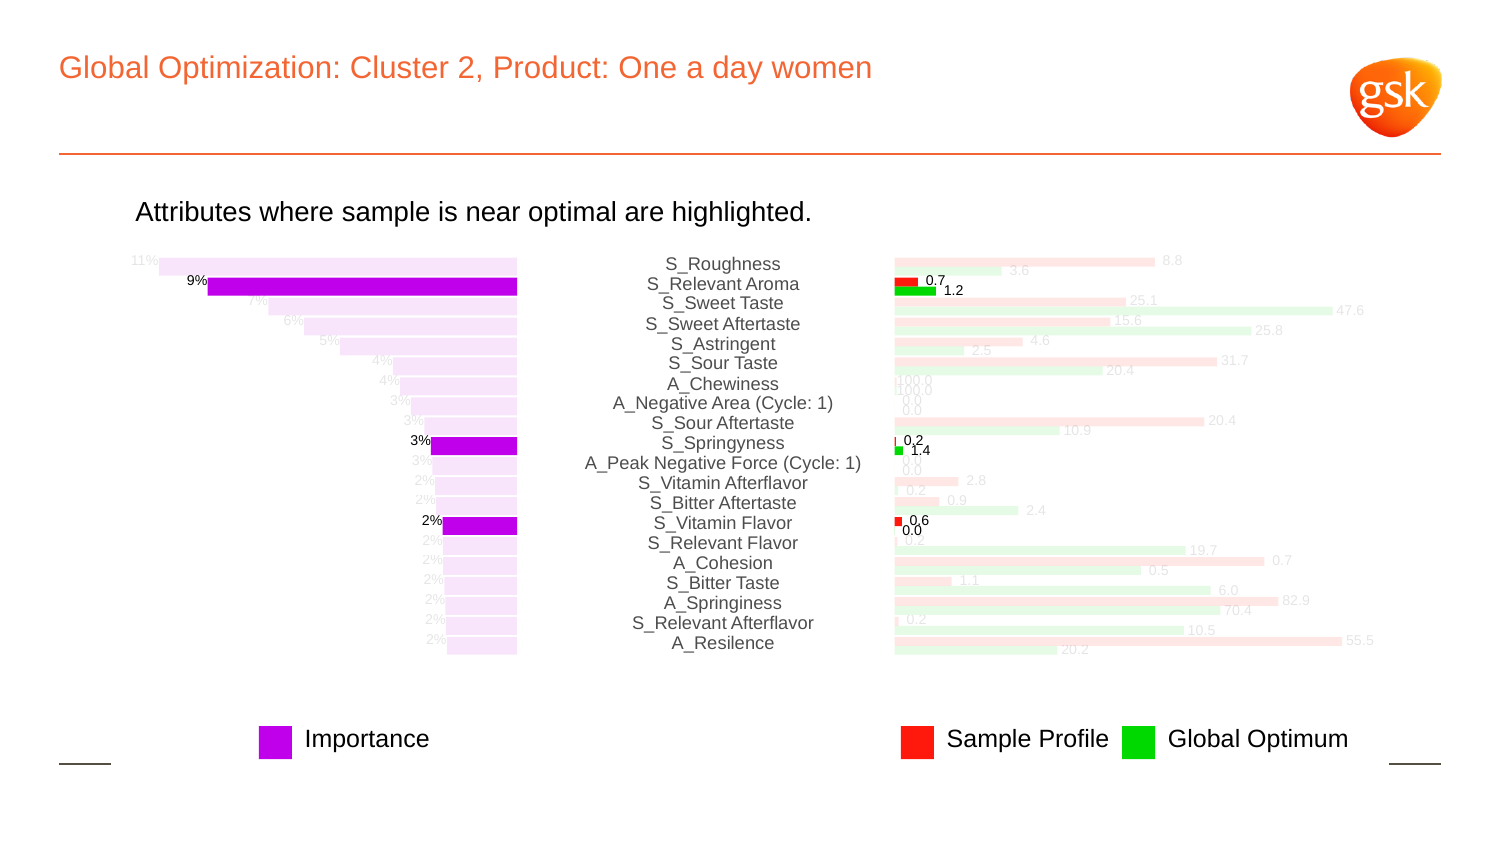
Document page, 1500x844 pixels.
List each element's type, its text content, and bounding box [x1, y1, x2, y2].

picture [1333, 38, 1457, 157]
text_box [112, 194, 1388, 796]
title Global Optimization: Cluster 2, Product: One a day women [58, 47, 1302, 86]
